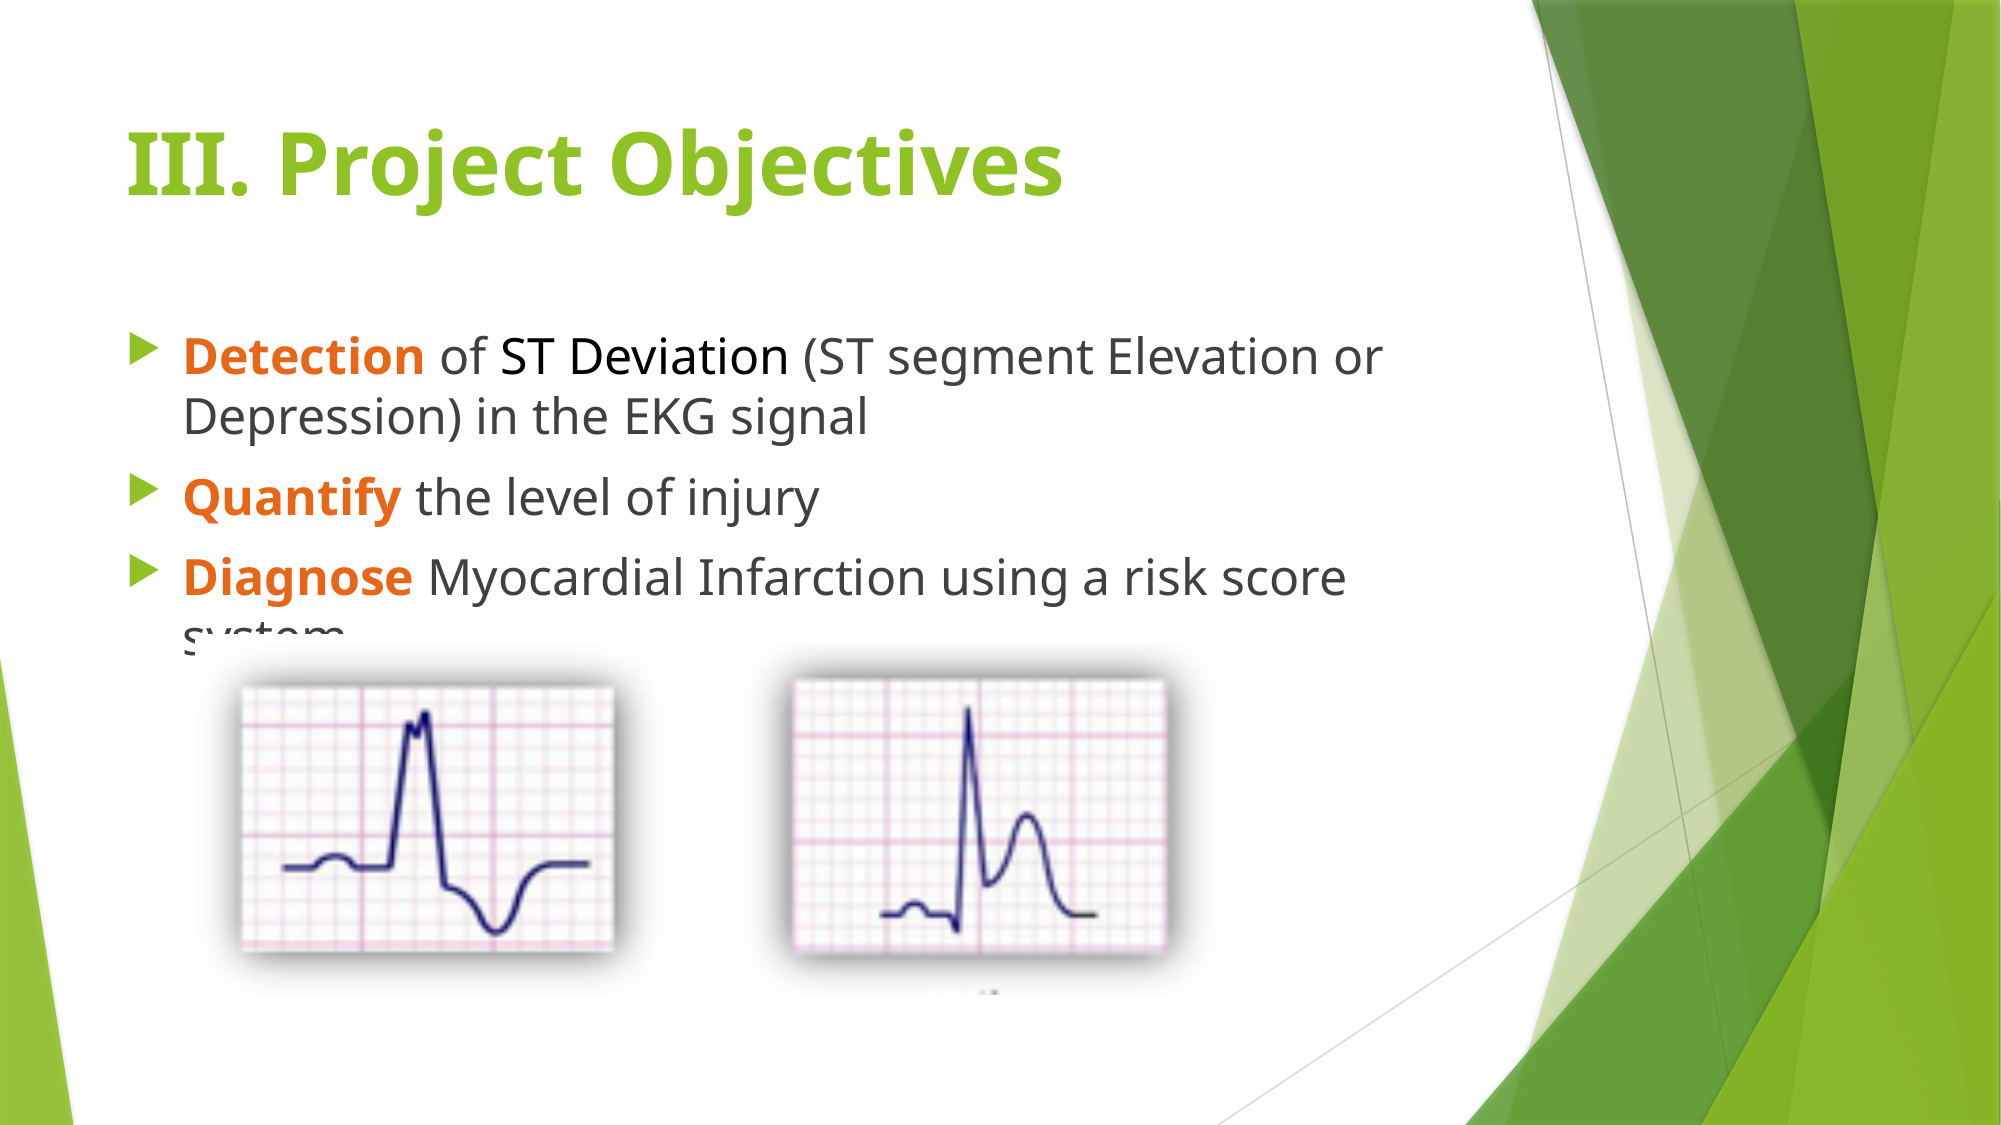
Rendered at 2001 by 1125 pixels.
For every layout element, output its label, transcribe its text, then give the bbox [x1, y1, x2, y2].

picture [195, 634, 1219, 996]
list Detection of ST Deviation (ST segment Elevation or Depression) in the EKG signal Quantify the level of injury Diagnose Myocardial Infarction using a risk score system [111, 316, 1538, 954]
title III. Project Objectives [111, 99, 1522, 316]
